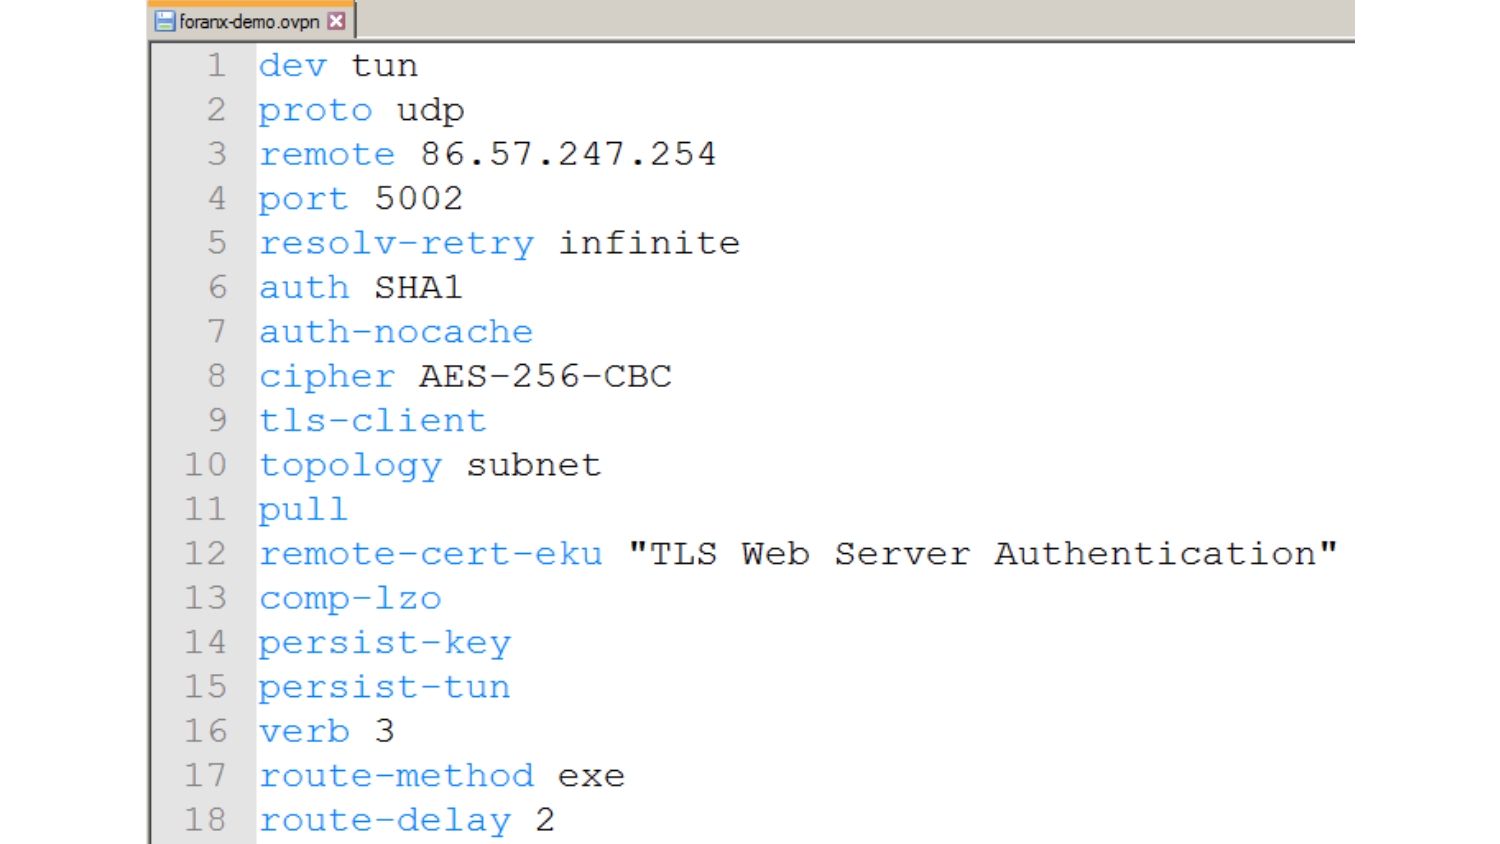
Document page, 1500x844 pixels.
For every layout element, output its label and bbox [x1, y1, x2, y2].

picture [145, 0, 1355, 844]
